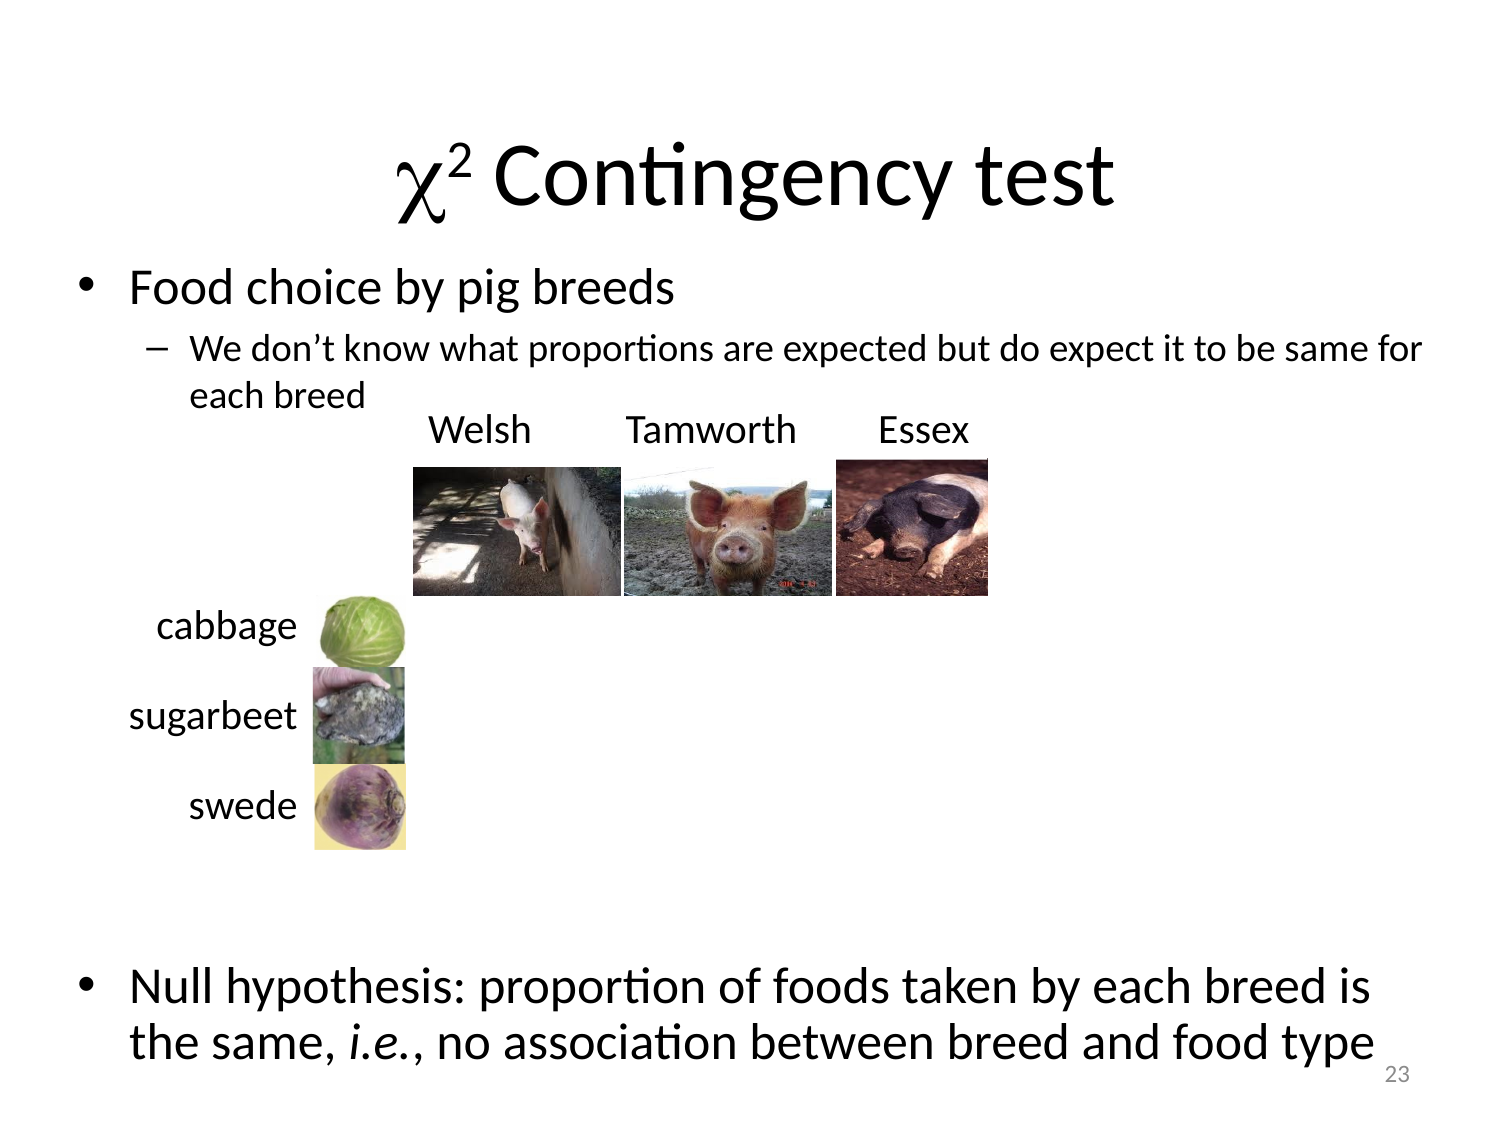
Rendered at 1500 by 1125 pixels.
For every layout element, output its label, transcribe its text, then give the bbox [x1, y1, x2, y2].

list Food choice by pig breeds We don’t know what proportions are expected but do expect it to be same for each breed Null hypothesis: proportion of foods taken by each breed is the same, i.e., no association between breed and food type [62, 288, 1450, 1088]
title 2 Contingency test [50, 50, 1463, 288]
slide_number 23 [1074, 1042, 1425, 1103]
text_box Welsh Tamworth Essex [413, 399, 988, 458]
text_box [413, 458, 988, 596]
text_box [312, 595, 406, 851]
text_box cabbage sugarbeet swede [62, 596, 310, 836]
